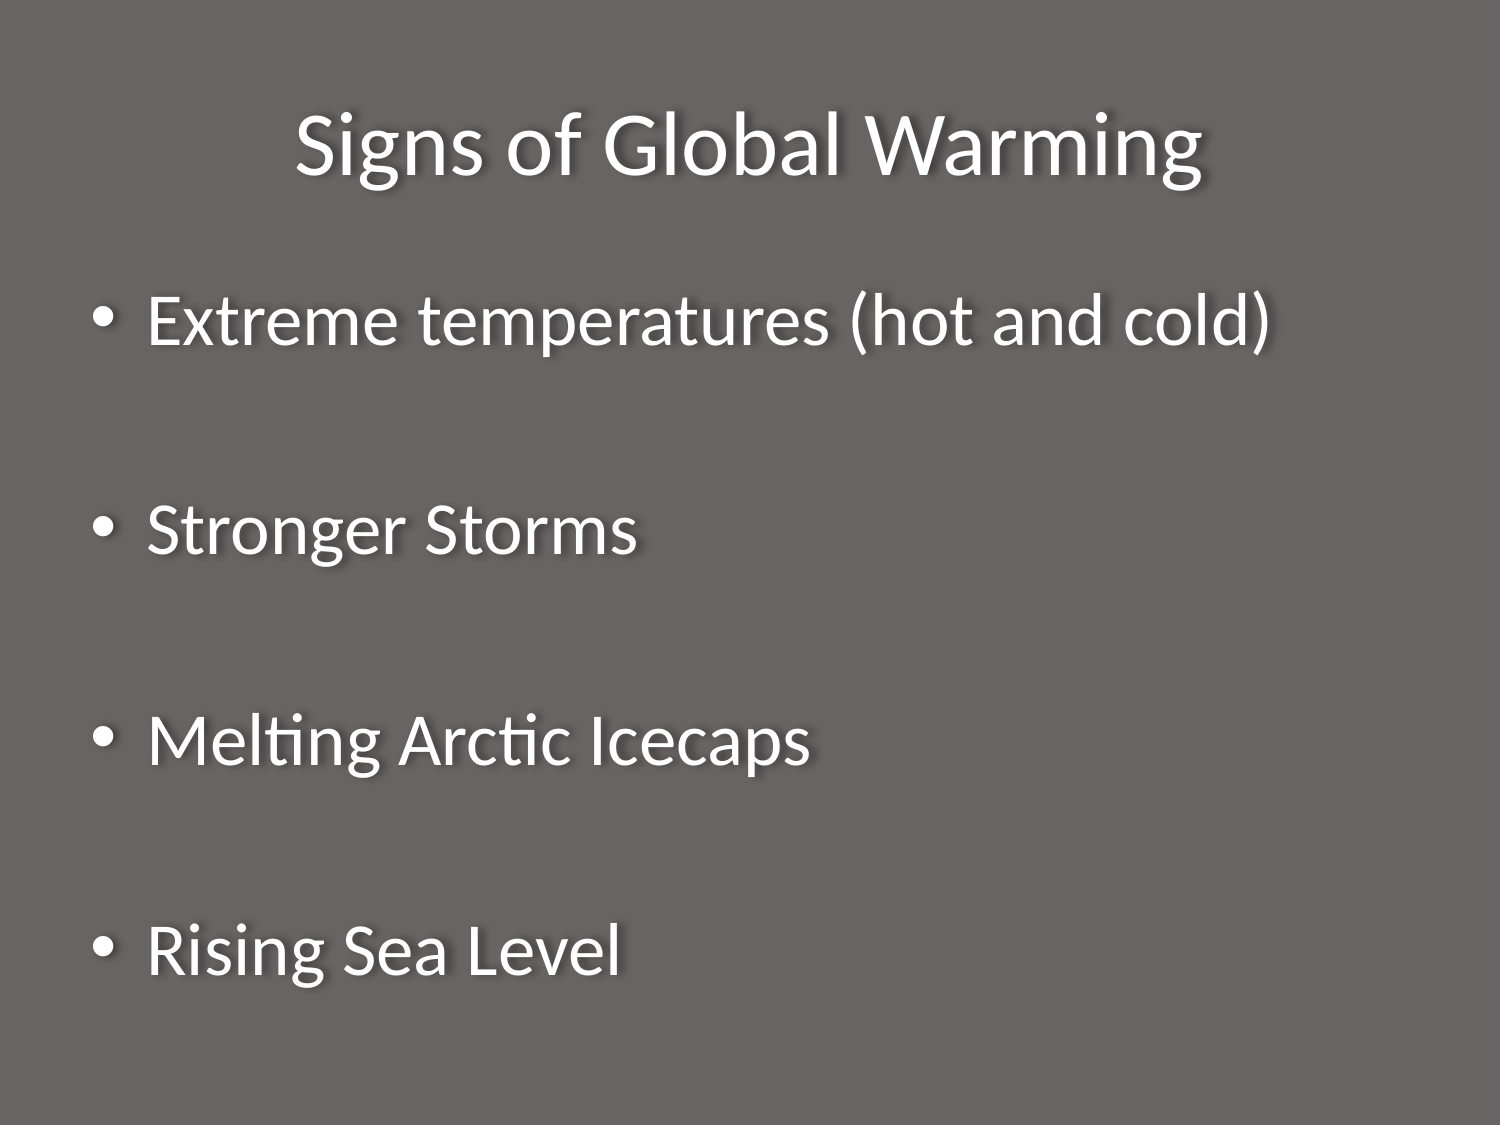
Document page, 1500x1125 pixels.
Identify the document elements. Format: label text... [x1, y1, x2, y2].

title Signs of Global Warming [75, 45, 1425, 233]
list Extreme temperatures (hot and cold) Stronger Storms Melting Arctic Icecaps Rising Sea Level [75, 262, 1425, 1005]
